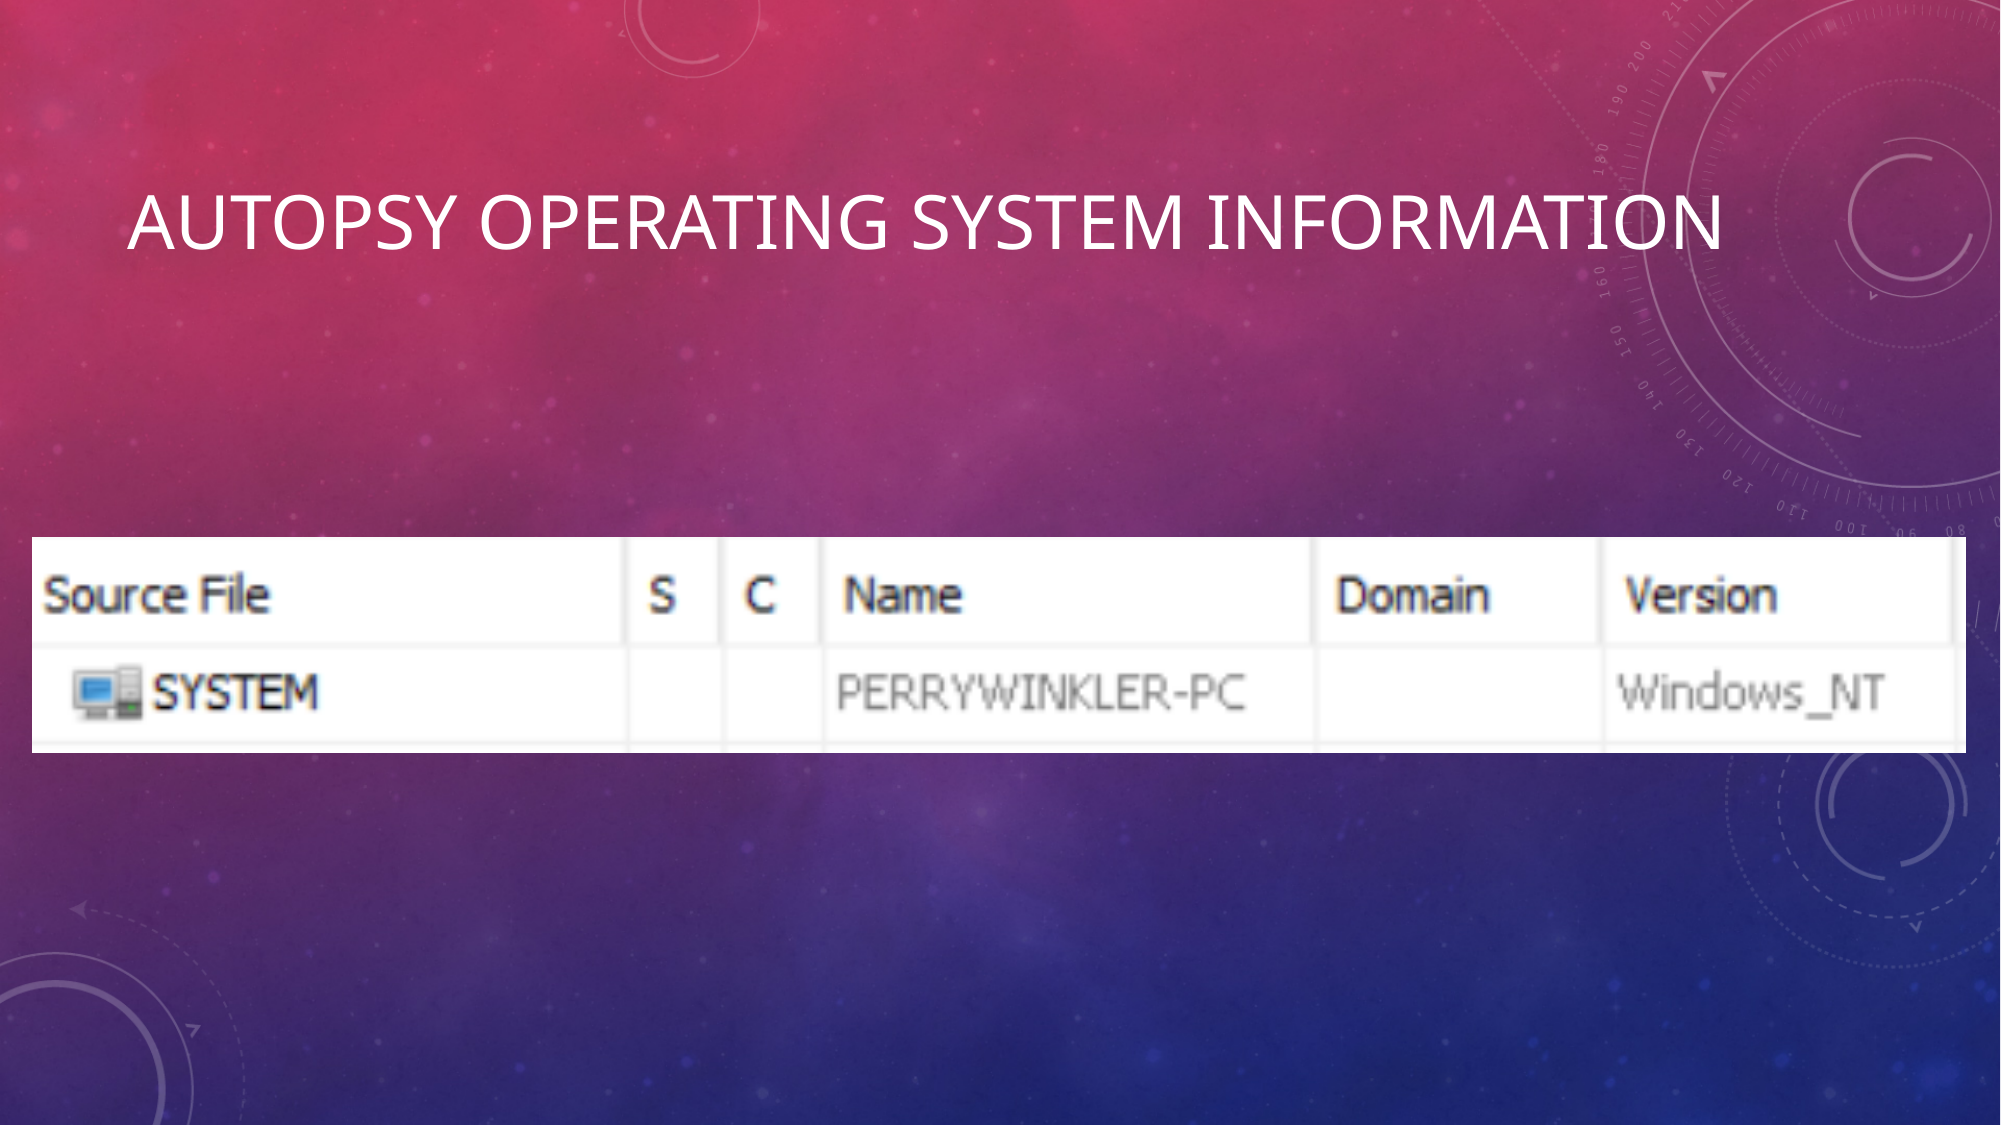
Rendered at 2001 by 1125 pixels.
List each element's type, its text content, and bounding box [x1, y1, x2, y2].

picture [0, 0, 2001, 1125]
title Autopsy operating system information [112, 99, 1775, 339]
